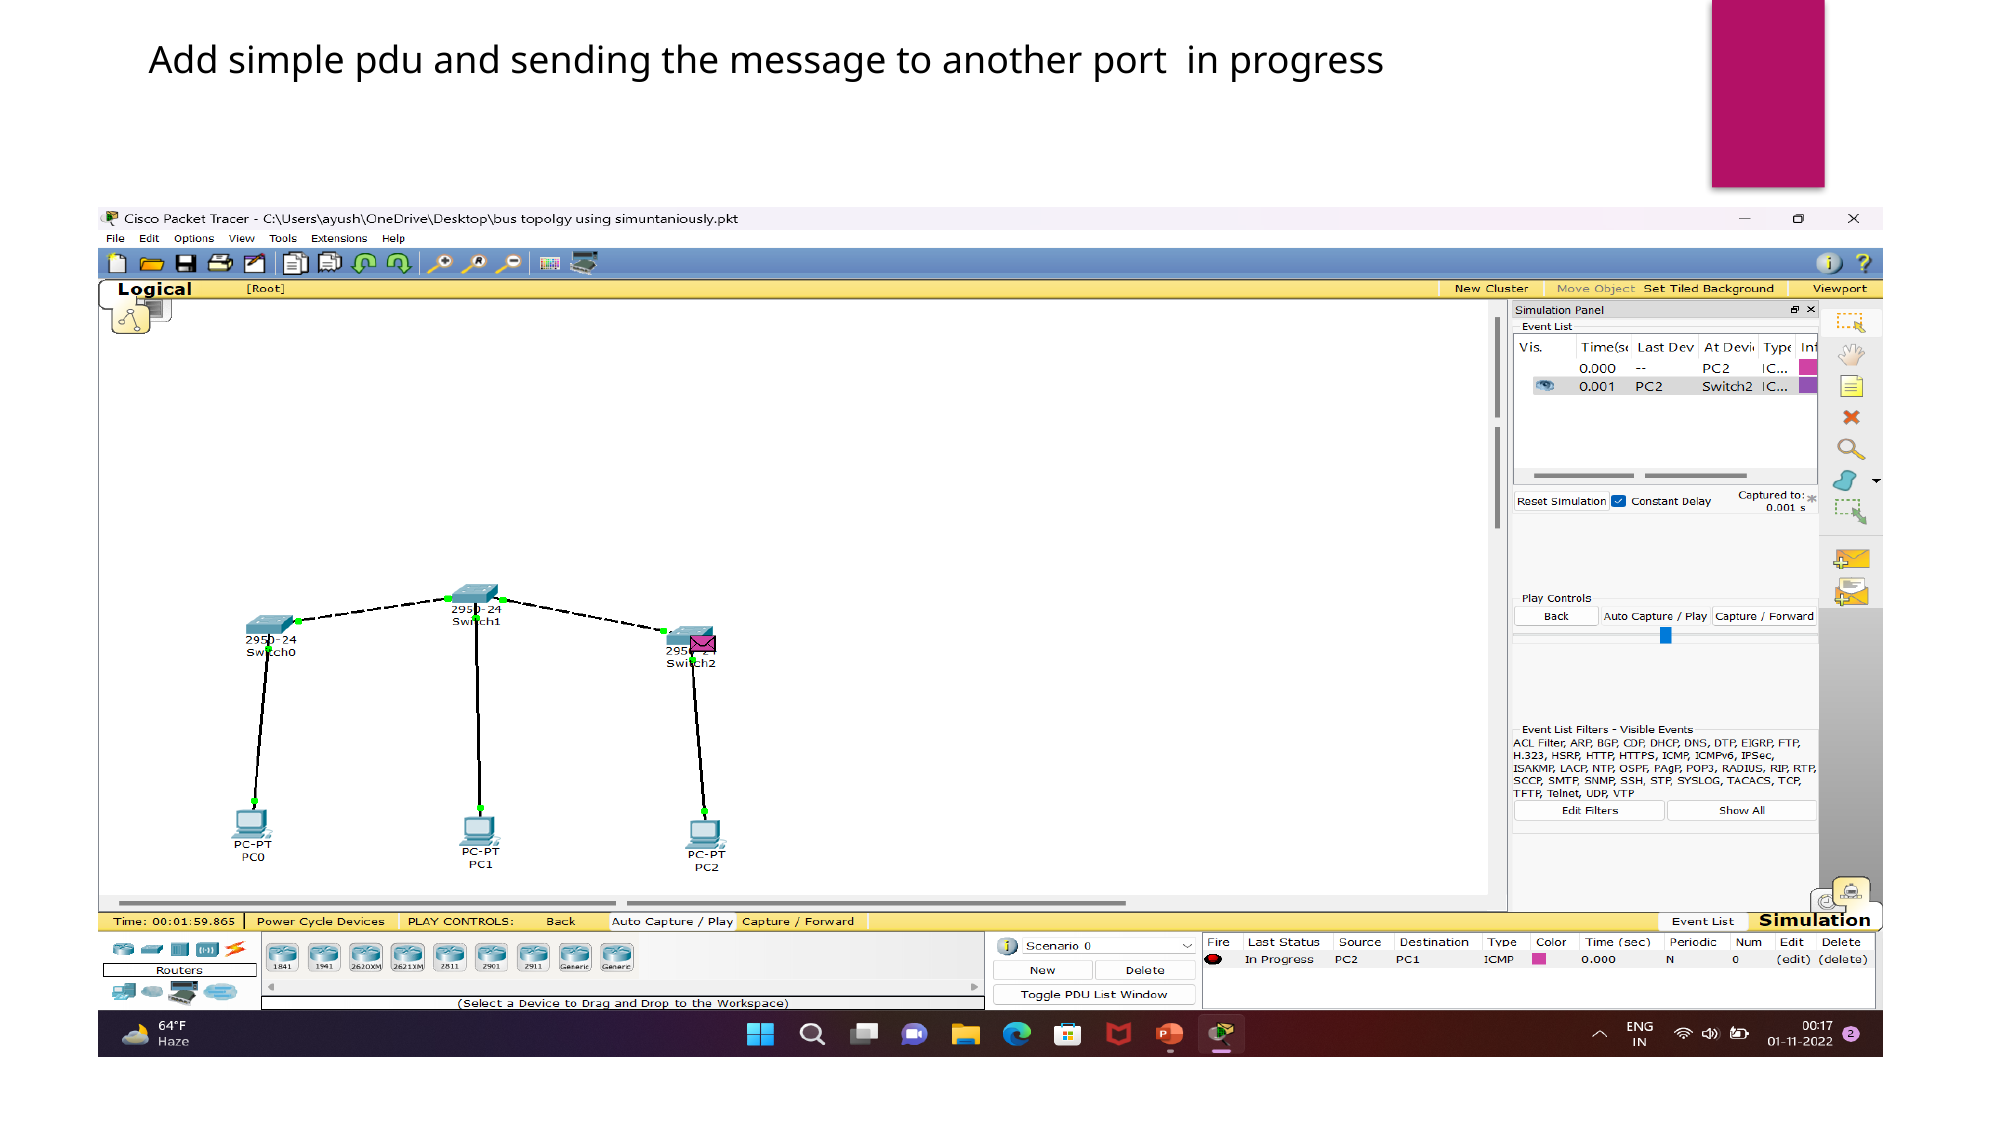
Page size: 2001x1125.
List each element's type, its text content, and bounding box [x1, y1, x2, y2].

picture [98, 207, 1883, 1057]
text_box Add simple pdu and sending the message to another port in progress [133, 28, 1699, 89]
